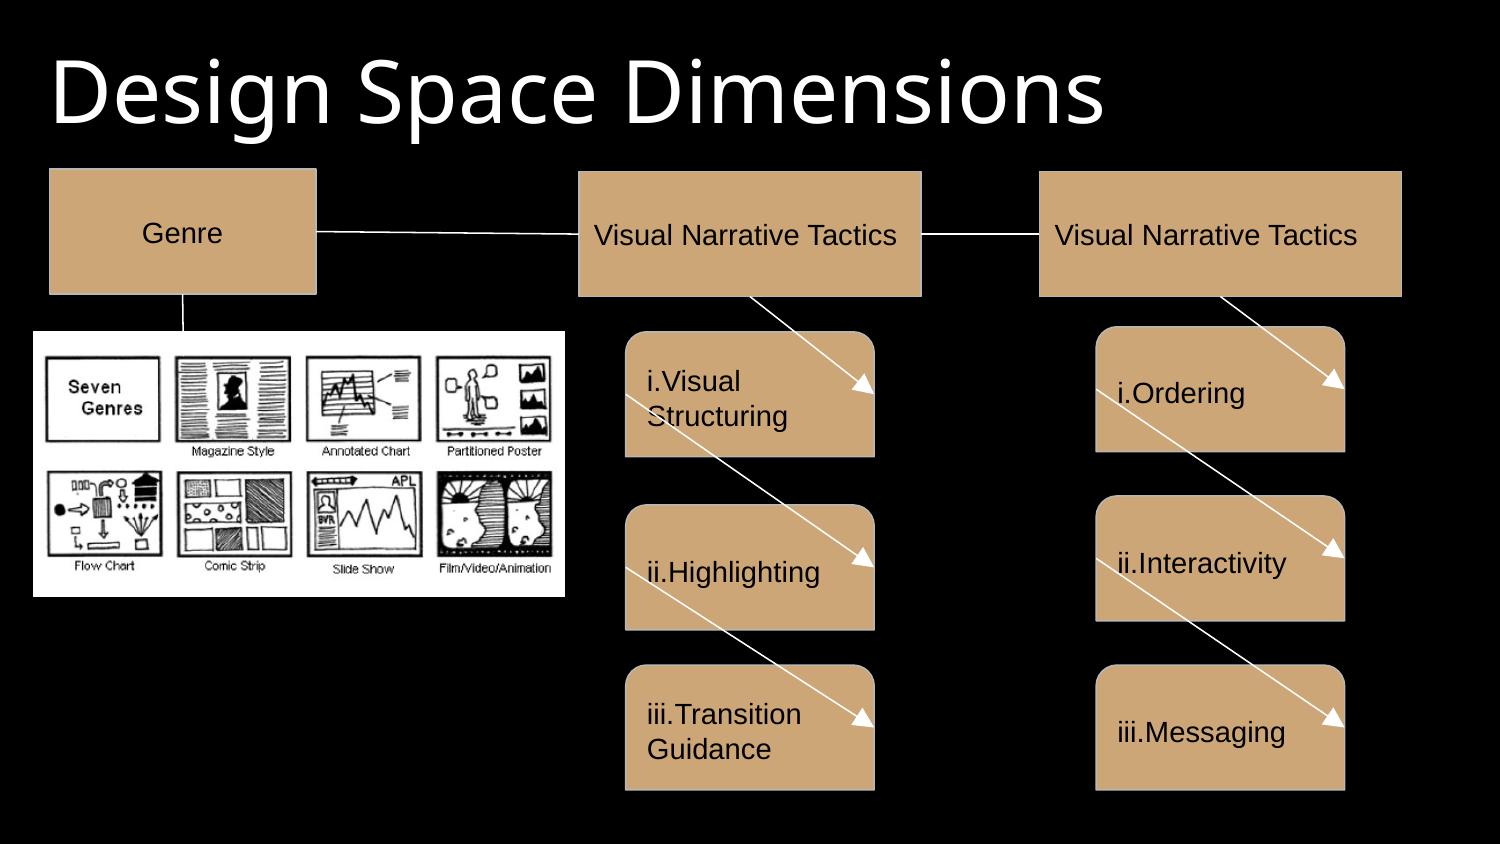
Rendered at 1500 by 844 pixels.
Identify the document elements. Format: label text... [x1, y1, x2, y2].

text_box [315, 231, 580, 235]
text_box Genre [49, 169, 316, 294]
text_box iii.Messaging [1096, 665, 1345, 790]
text_box iii.Transition Guidance [625, 665, 875, 790]
text_box Visual Narrative Tactics [578, 171, 921, 297]
text_box ii.Highlighting [625, 504, 875, 630]
picture [33, 331, 566, 598]
text_box Design Space Dimensions [33, 20, 1473, 132]
text_box ii.Interactivity [1096, 495, 1345, 621]
text_box i.Visual Structuring [625, 331, 875, 457]
text_box i.Ordering [1096, 326, 1345, 452]
text_box Visual Narrative Tactics [1039, 171, 1402, 297]
